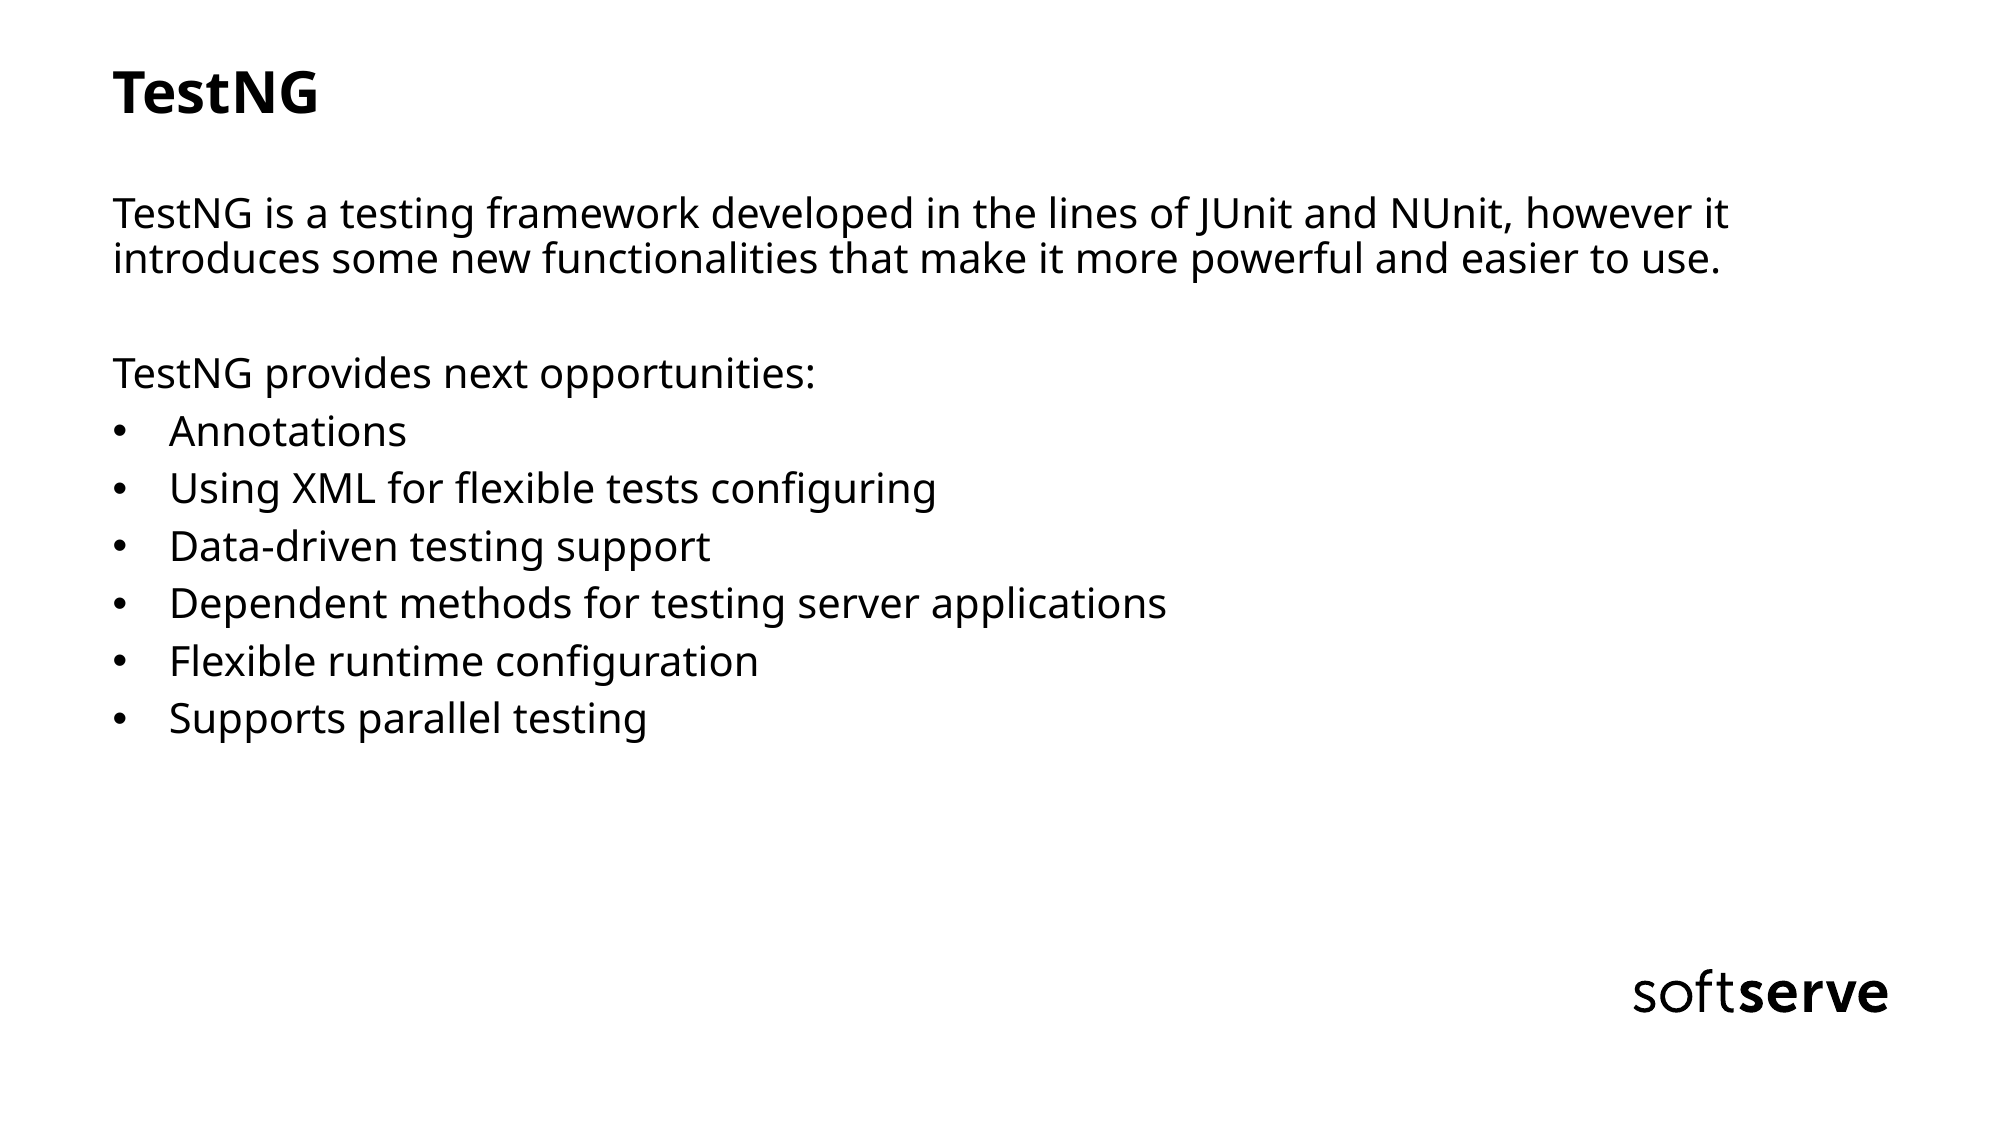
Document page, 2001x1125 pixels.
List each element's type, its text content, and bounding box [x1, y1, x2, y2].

text_box TestNG [112, 56, 1888, 148]
text_box TestNG is a testing framework developed in the lines of JUnit and NUnit, however it introduces some new functionalities that make it more powerful and easier to use. TestNG provides next opportunities: Annotations Using XML for flexible tests configuring Data-driven testing support Dependent methods for testing server applications Flexible runtime configuration Supports parallel testing [112, 185, 1888, 923]
